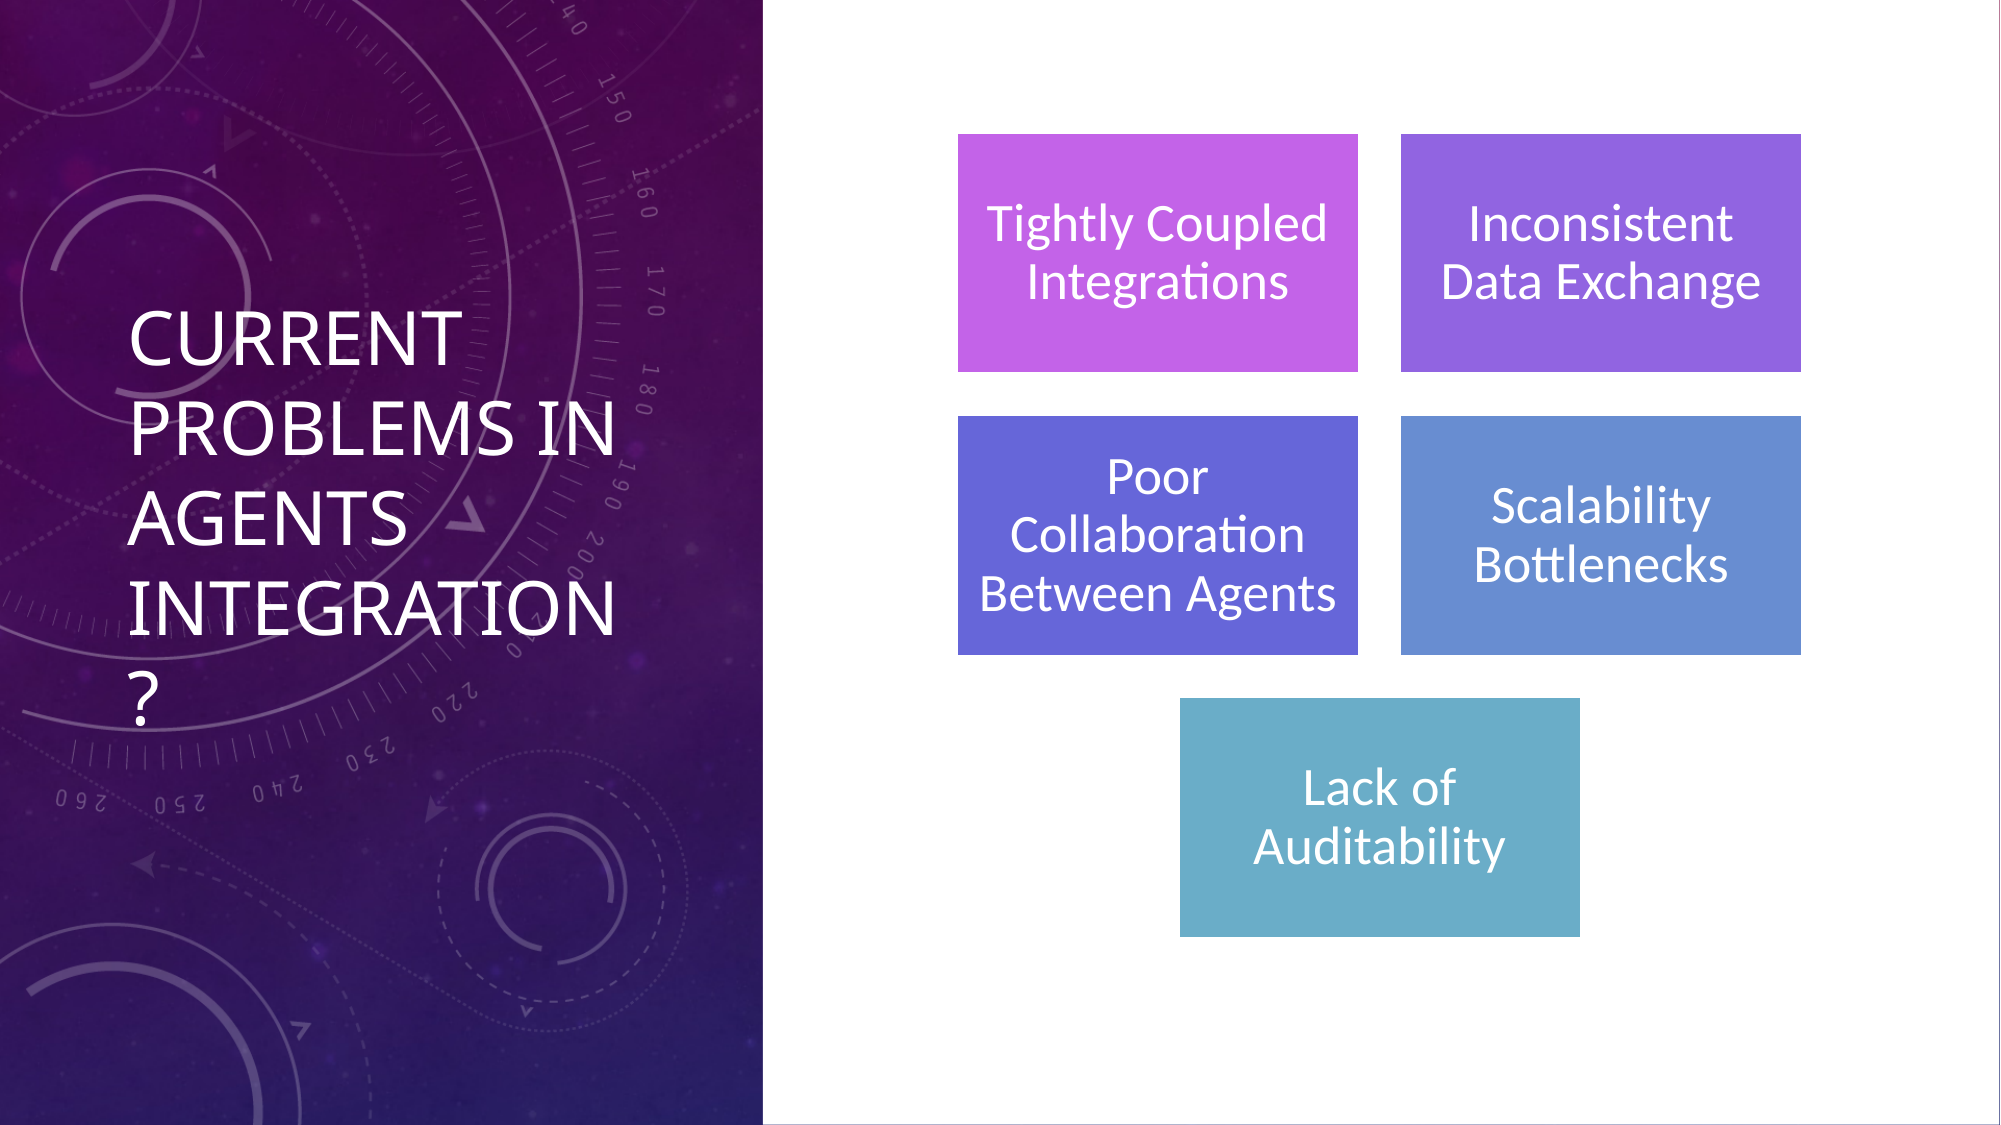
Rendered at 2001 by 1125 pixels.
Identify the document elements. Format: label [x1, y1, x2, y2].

list [896, 131, 1863, 939]
text_box [763, 0, 2000, 1125]
picture [0, 0, 763, 1125]
